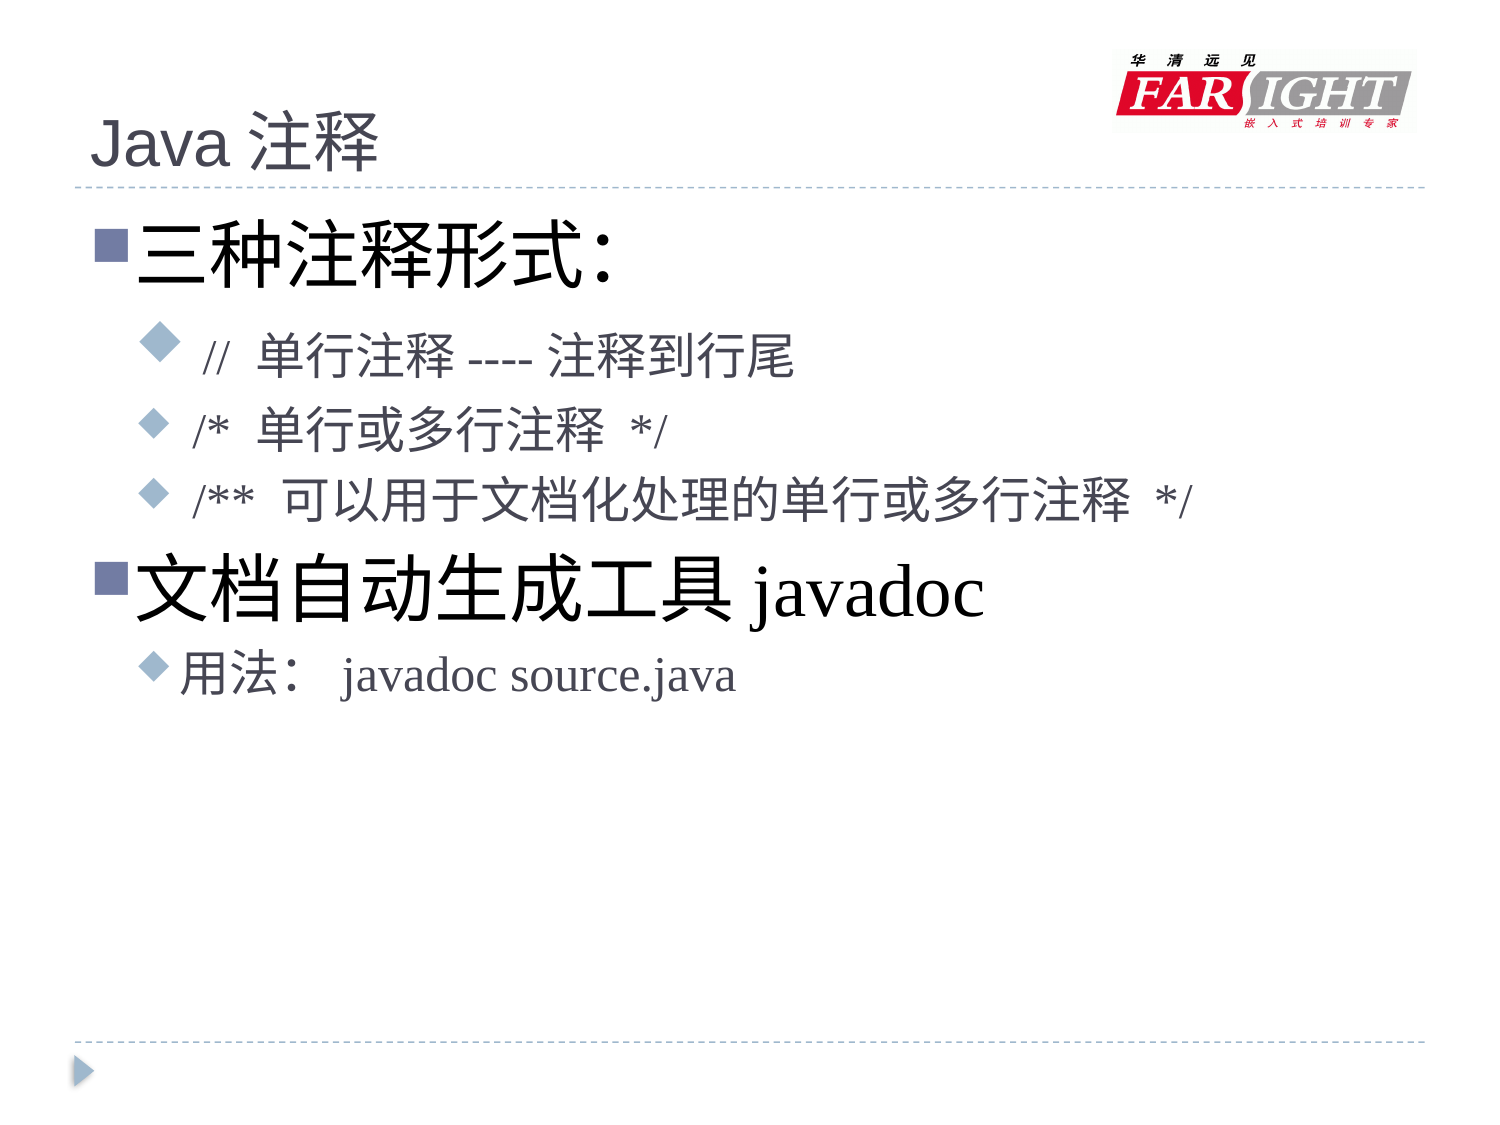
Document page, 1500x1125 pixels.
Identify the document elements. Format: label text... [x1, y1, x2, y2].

list 三种注释形式： // 单行注释----注释到行尾 /* 单行或多行注释 */ /** 可以用于文档化处理的单行或多行注释 */ 文档自动生成工具javadoc 用法：javadoc source.java [74, 199, 1426, 1006]
title Java注释 [74, 24, 1426, 188]
